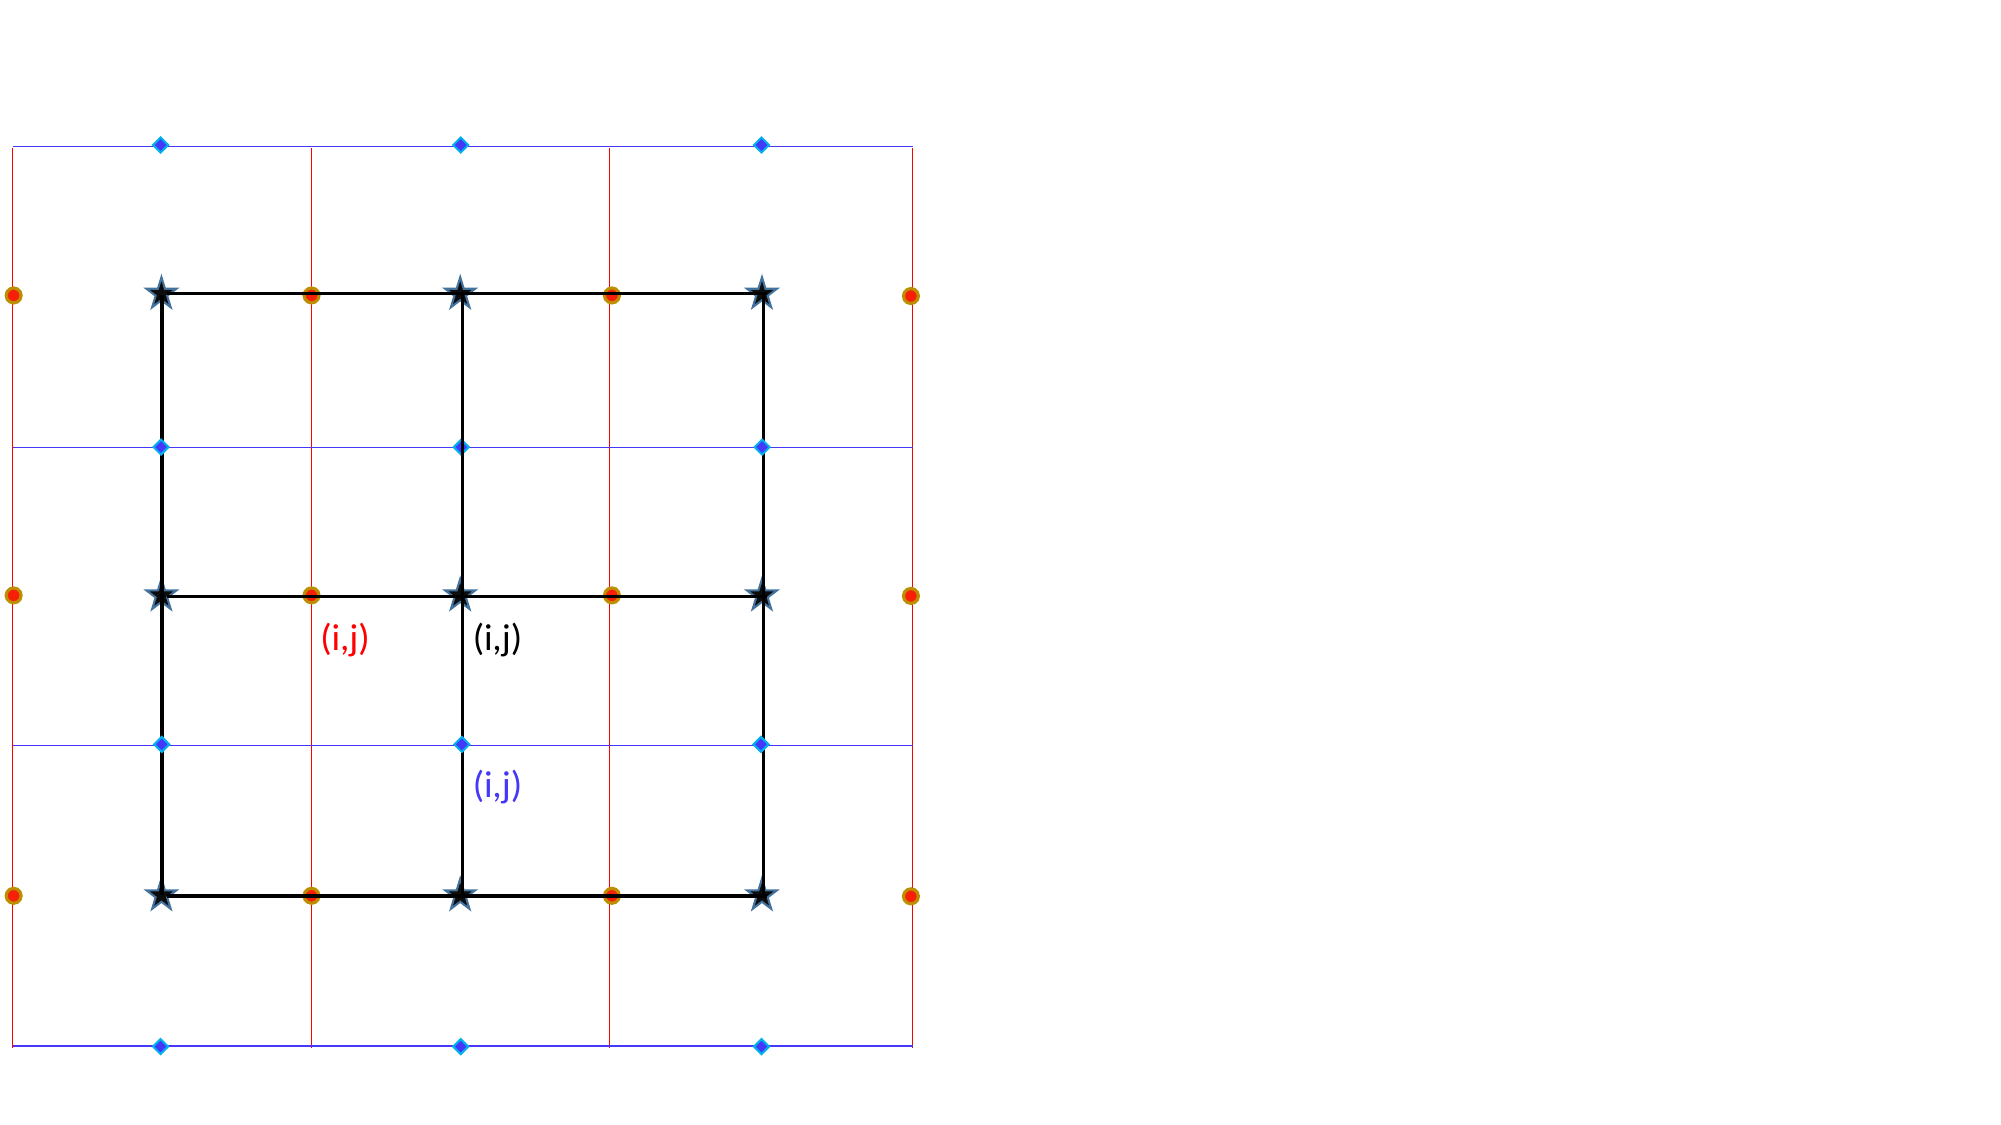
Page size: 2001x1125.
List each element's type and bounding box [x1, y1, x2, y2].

text_box [6, 137, 919, 1055]
